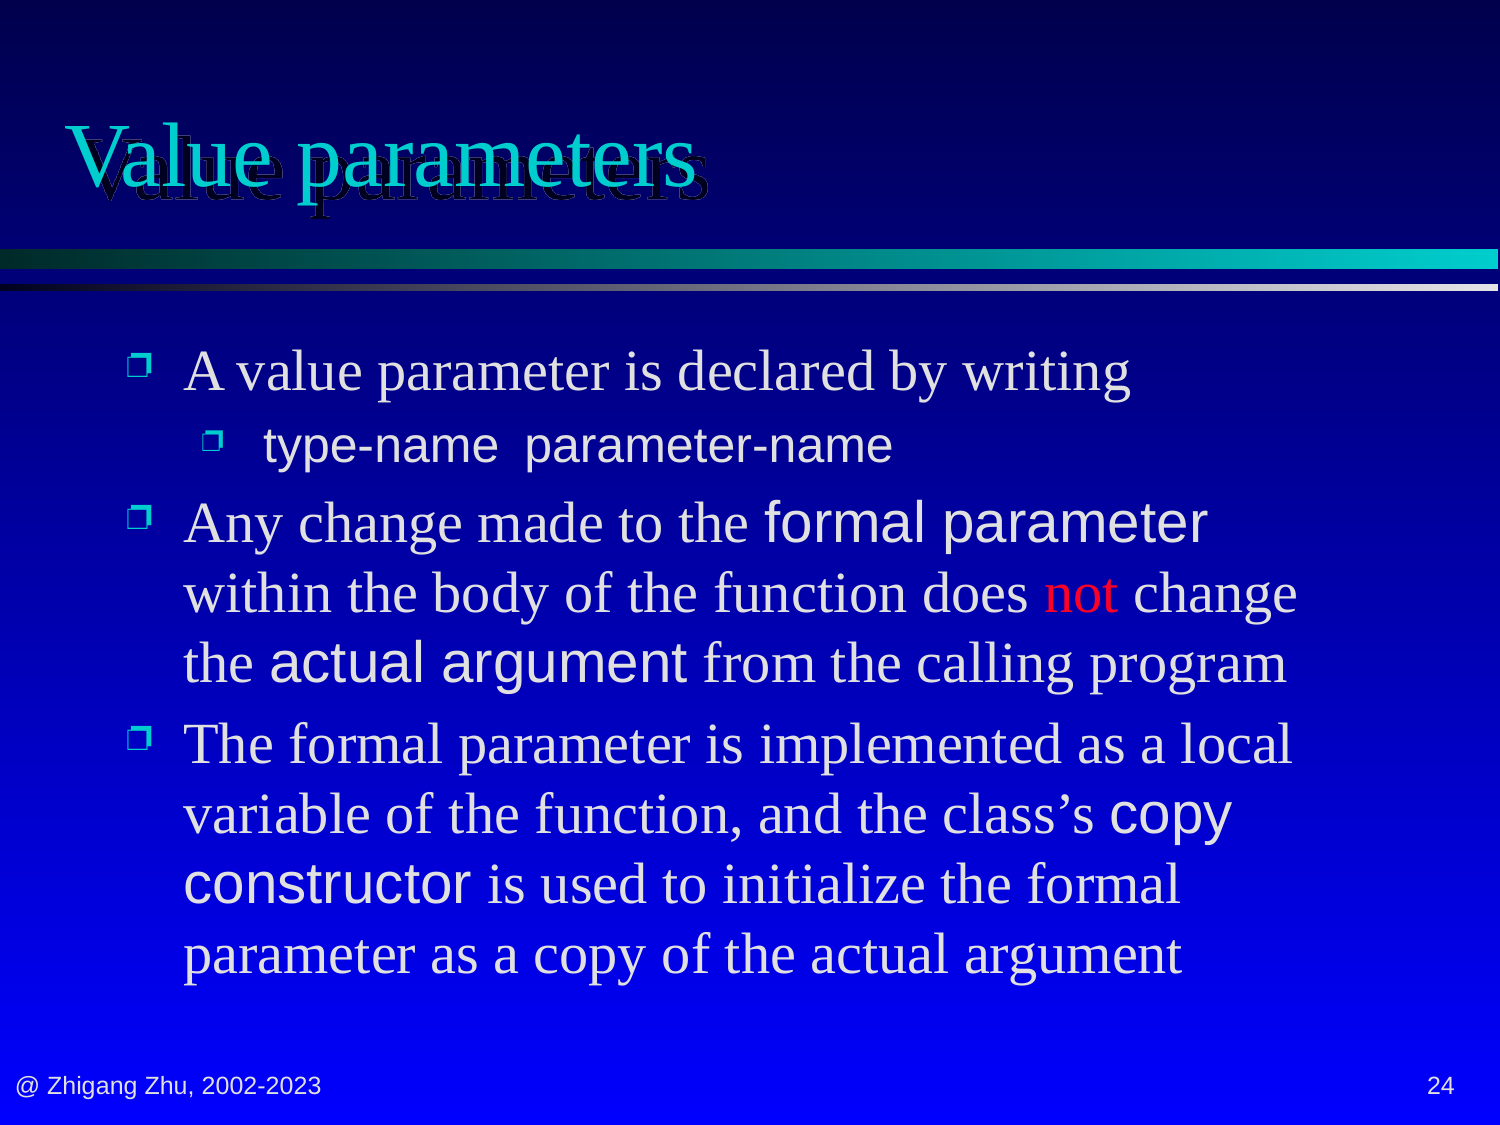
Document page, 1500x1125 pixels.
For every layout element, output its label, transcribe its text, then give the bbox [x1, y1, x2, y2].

list A value parameter is declared by writing type-name parameter-name Any change made to the formal parameter within the body of the function does not change the actual argument from the calling program The formal parameter is implemented as a local variable of the function, and the class’s copy constructor is used to initialize the formal parameter as a copy of the actual argument [111, 324, 1388, 1001]
title Value parameters [49, 55, 1326, 245]
